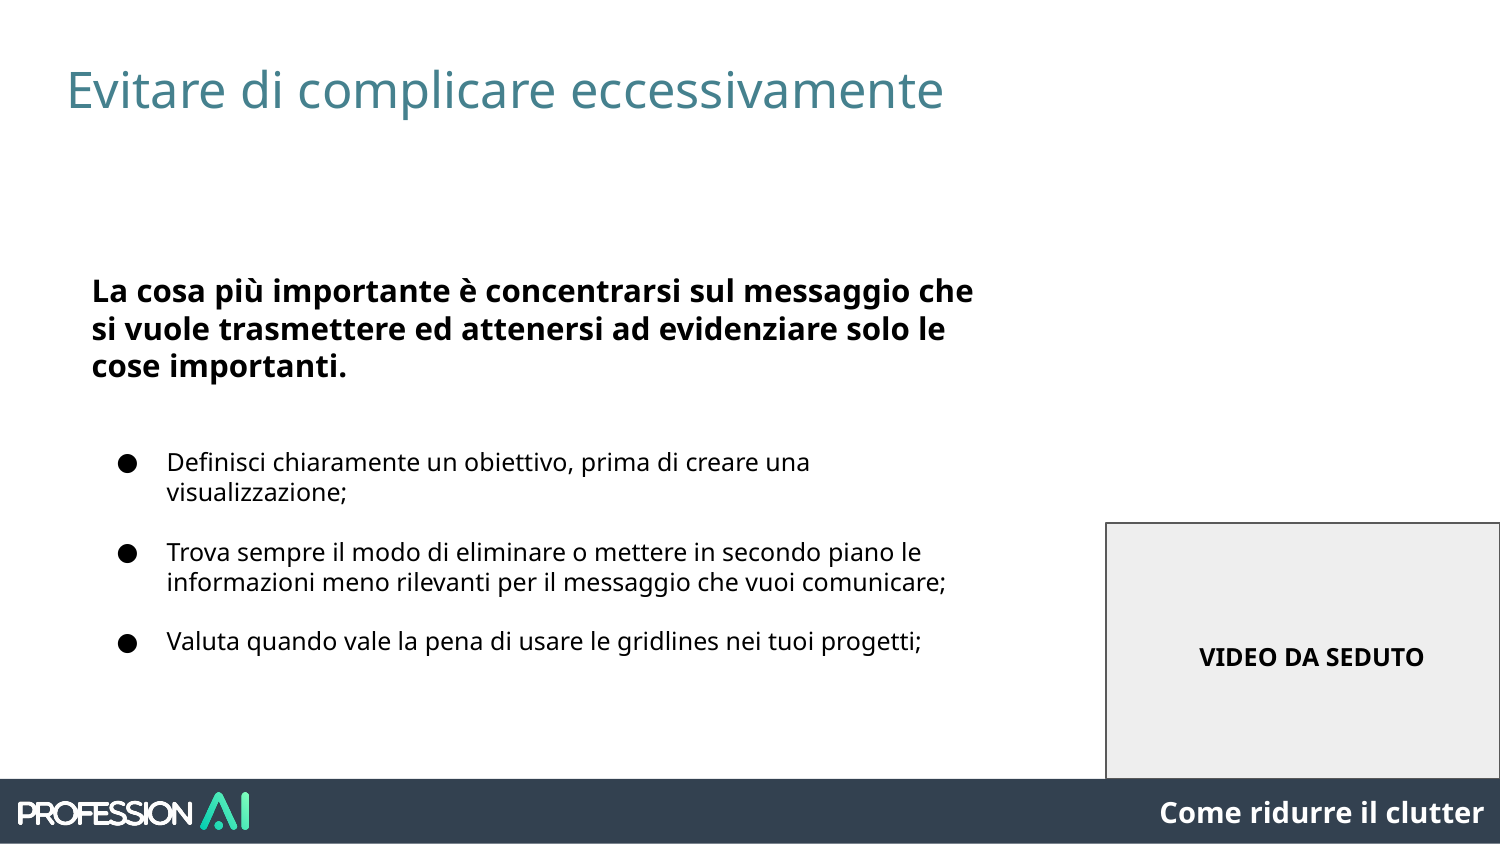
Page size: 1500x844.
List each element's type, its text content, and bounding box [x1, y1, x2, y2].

title Evitare di complicare eccessivamente [51, 42, 1449, 137]
picture [17, 792, 250, 831]
text_box [1105, 523, 1500, 779]
text_box [0, 778, 684, 844]
title La cosa più importante è concentrarsi sul messaggio che si vuole trasmettere ed attenersi ad evidenziare solo le cose importanti. Definisci chiaramente un obiettivo, prima di creare una visualizzazione; Trova sempre il modo di eliminare o mettere in secondo piano le informazioni meno rilevanti per il messaggio che vuoi comunicare; Valuta quando vale la pena di usare le gridlines nei tuoi progetti; [76, 256, 1008, 701]
title VIDEO DA SEDUTO [1148, 626, 1477, 721]
text_box Come ridurre il clutter [684, 778, 1500, 844]
